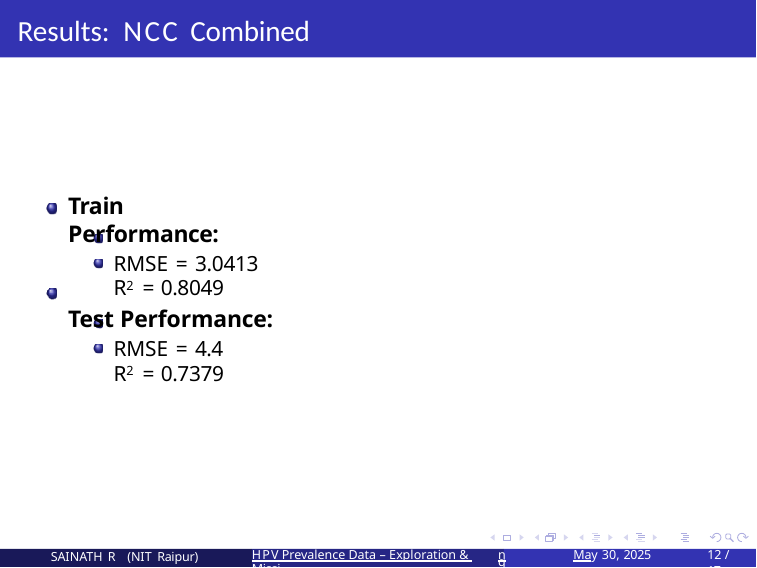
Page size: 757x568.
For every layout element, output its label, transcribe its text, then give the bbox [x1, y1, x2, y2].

picture [93, 344, 103, 354]
picture [93, 319, 103, 329]
picture [45, 288, 58, 300]
picture [93, 259, 103, 269]
text_box Train Performance: RMSE = 3.0413 R2 = 0.8049 Test Performance: RMSE = 4.4 R2 = 0.7379 [61, 185, 274, 386]
text_box [0, 0, 756, 58]
picture [45, 203, 58, 215]
picture [93, 234, 103, 244]
title Results: NCC Combined [15, 9, 672, 108]
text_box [0, 548, 757, 568]
